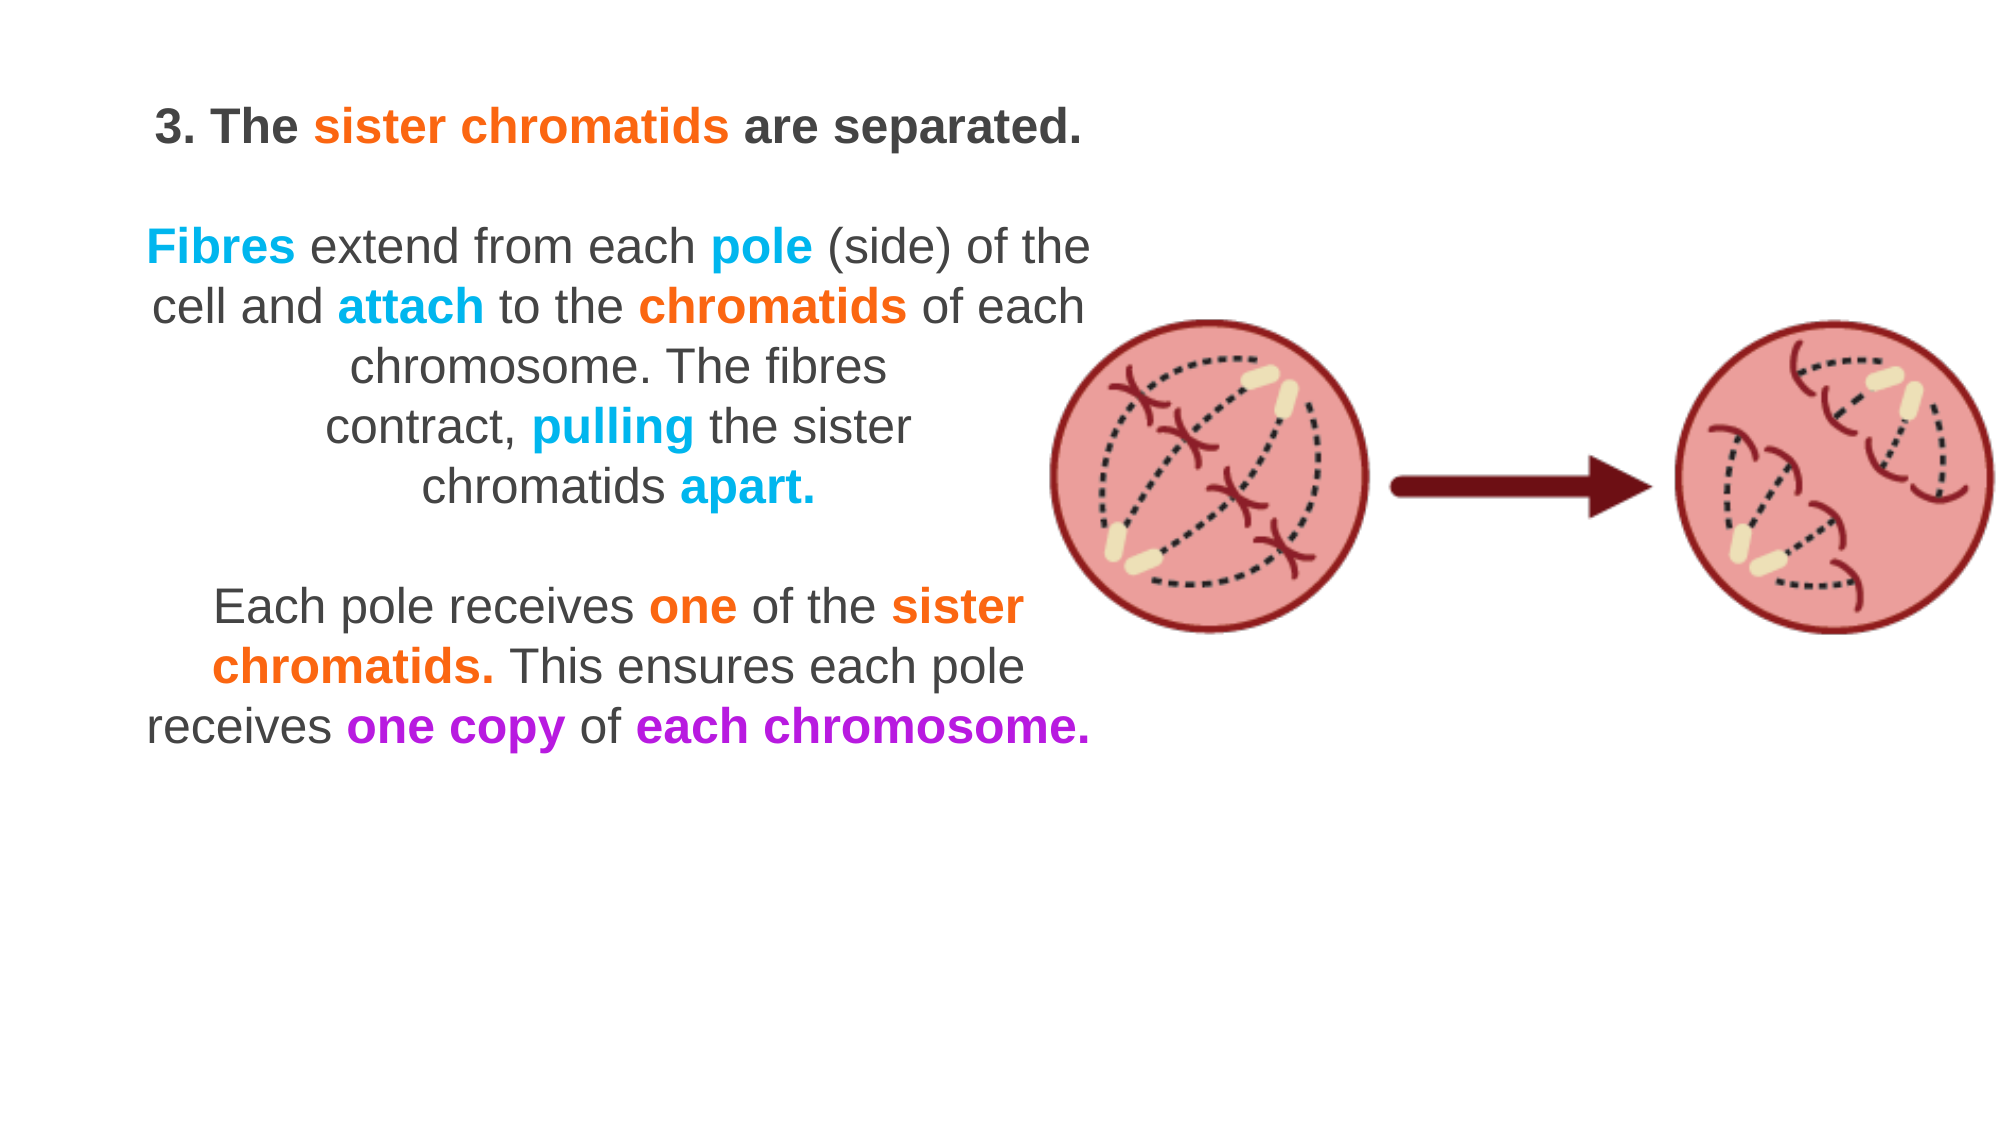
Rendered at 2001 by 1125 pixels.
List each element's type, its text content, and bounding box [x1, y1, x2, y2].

text_box 3. The sister chromatids are separated. Fibres extend from each pole (side) of the cell and attach to the chromatids of each chromosome. The fibres contract, pulling the sister chromatids apart. Each pole receives one of the sister chromatids. This ensures each pole receives one copy of each chromosome. [118, 85, 1119, 761]
picture [1046, 318, 2000, 637]
